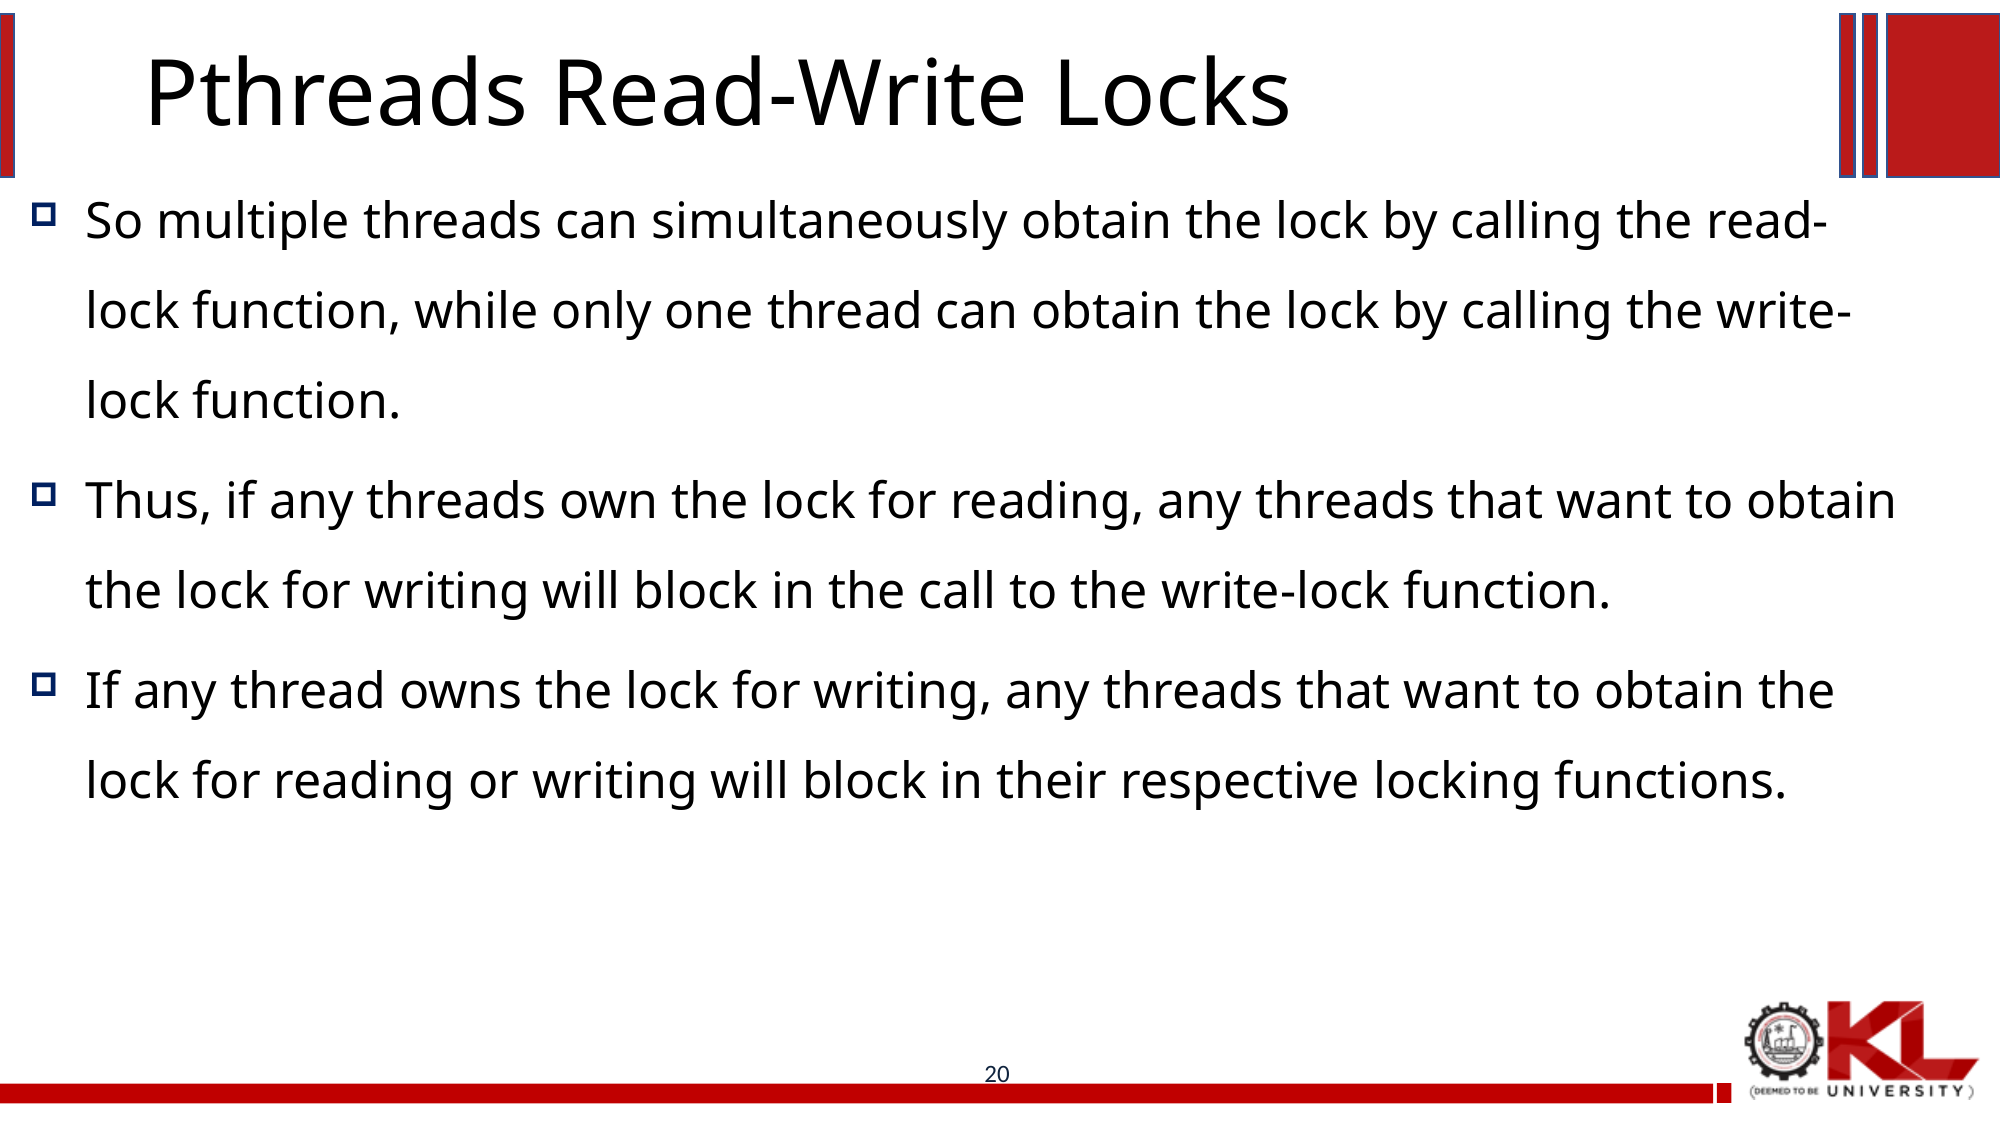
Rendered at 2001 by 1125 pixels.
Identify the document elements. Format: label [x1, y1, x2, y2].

text_box [0, 0, 2000, 1104]
